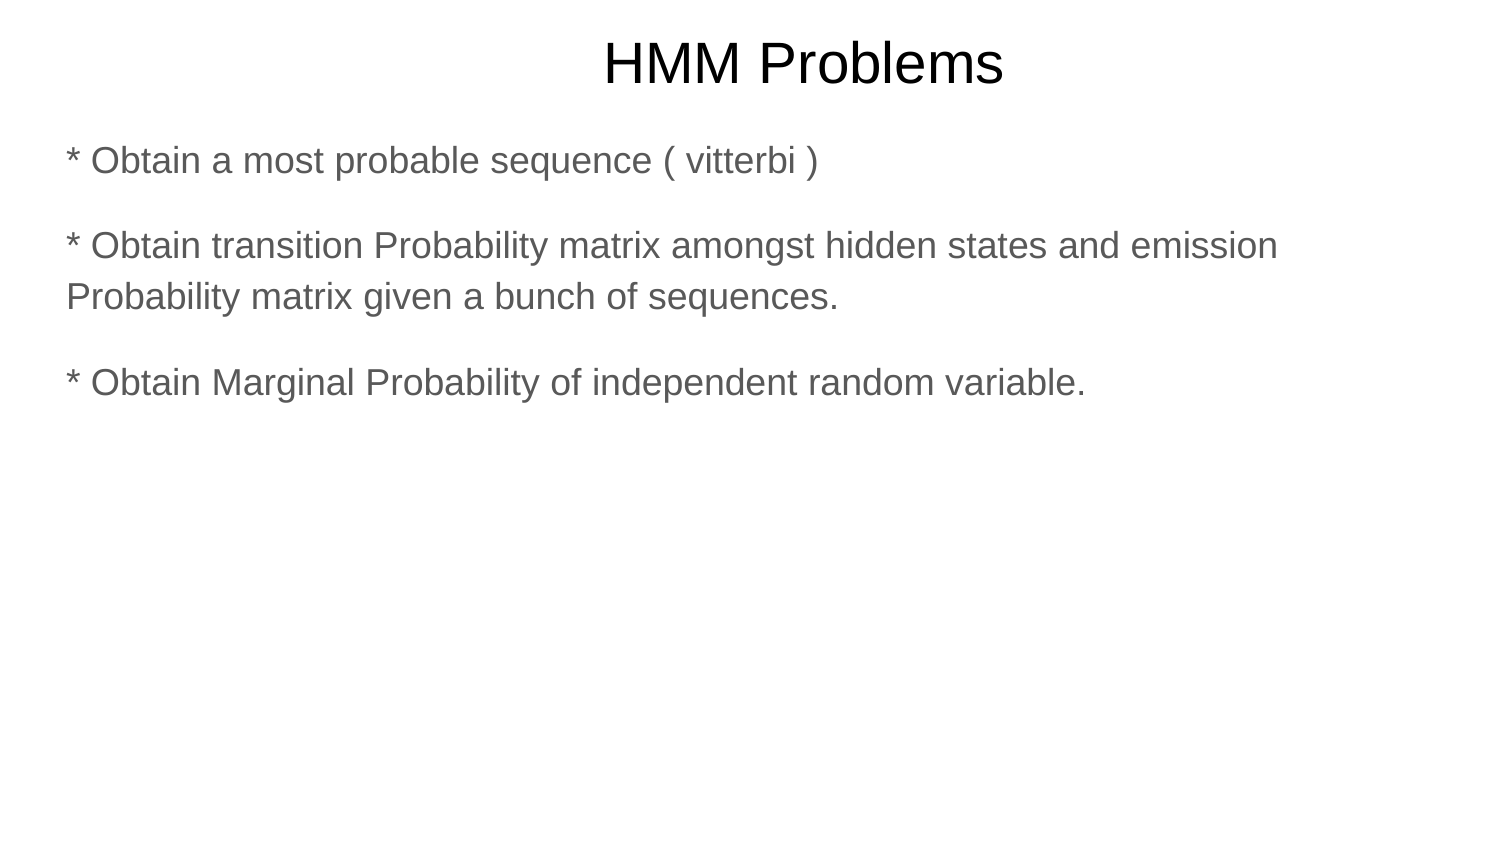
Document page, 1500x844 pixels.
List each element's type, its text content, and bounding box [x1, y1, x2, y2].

title HMM Problems [113, 10, 1500, 105]
list * Obtain a most probable sequence ( vitterbi ) * Obtain transition Probability matrix amongst hidden states and emission Probability matrix given a bunch of sequences. * Obtain Marginal Probability of independent random variable. [51, 114, 1449, 675]
